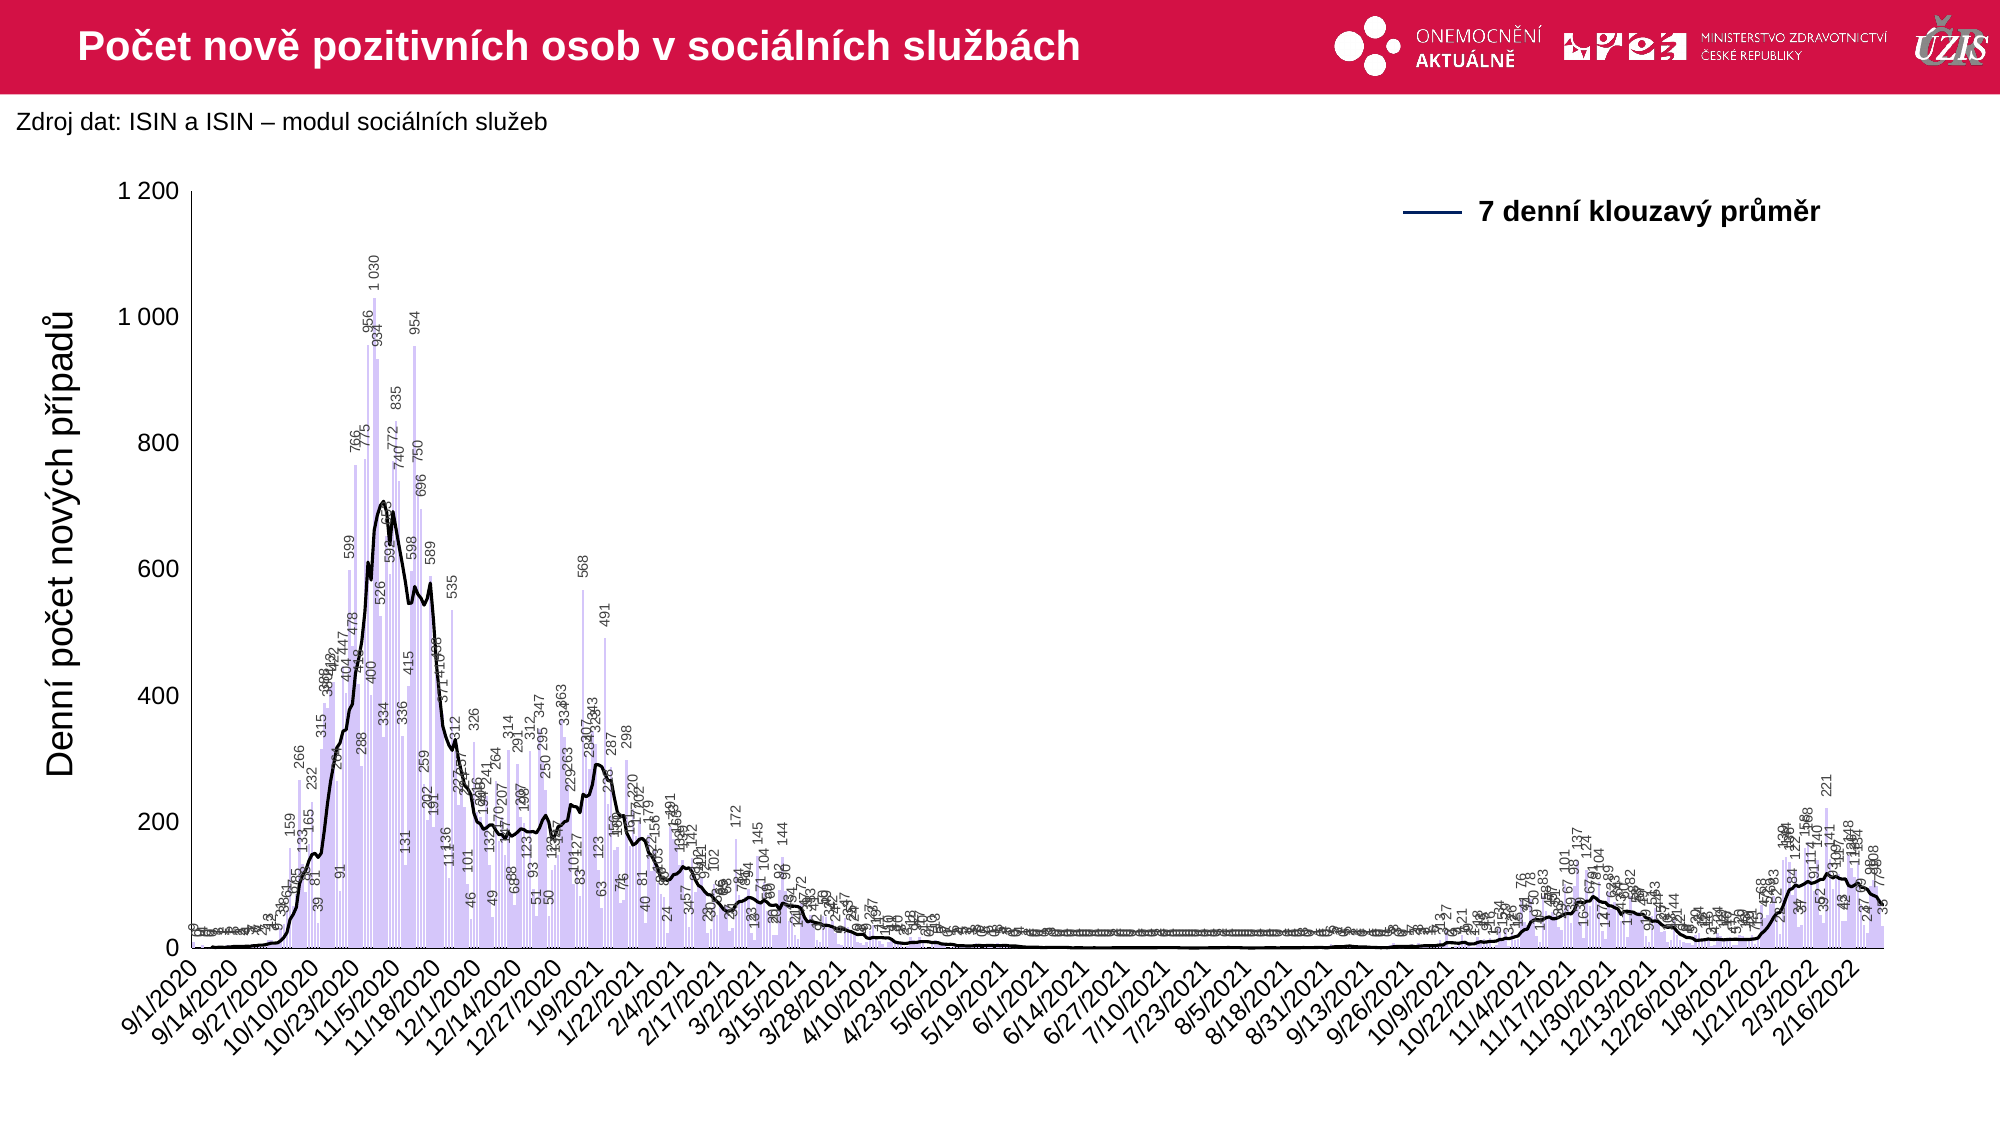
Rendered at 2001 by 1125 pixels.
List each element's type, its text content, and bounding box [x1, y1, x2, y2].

text_box Denní počet nových případů [27, 295, 78, 794]
picture [1563, 31, 1888, 60]
title Počet nově pozitivních osob v sociálních službách [62, 0, 1265, 95]
text_box Zdroj dat: ISIN a ISIN – modul sociálních služeb [1, 98, 564, 143]
picture [1334, 16, 1542, 76]
chart [78, 158, 1922, 1080]
picture [1915, 15, 1989, 66]
